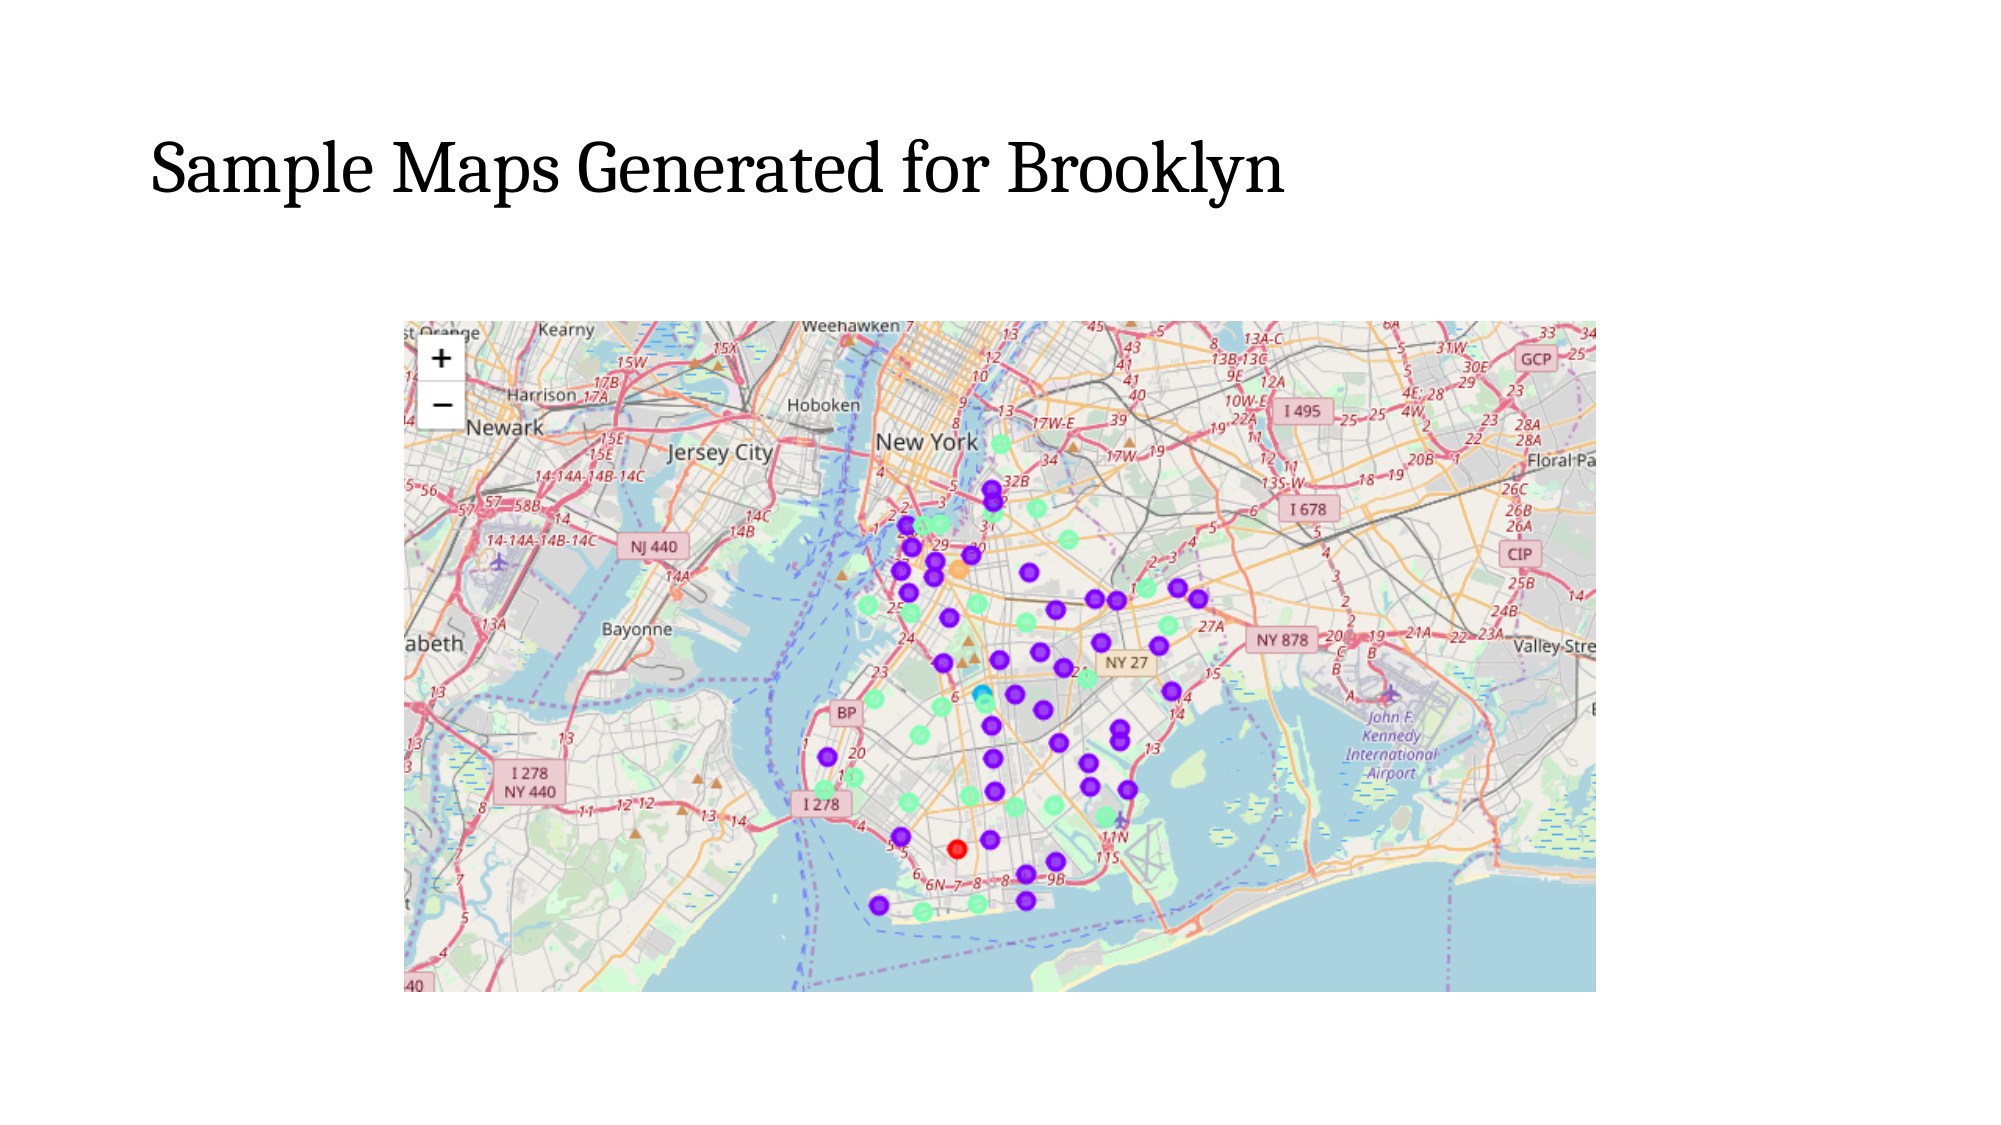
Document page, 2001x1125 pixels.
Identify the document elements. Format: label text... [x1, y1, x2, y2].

title Sample Maps Generated for Brooklyn [137, 59, 1863, 278]
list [404, 321, 1596, 992]
